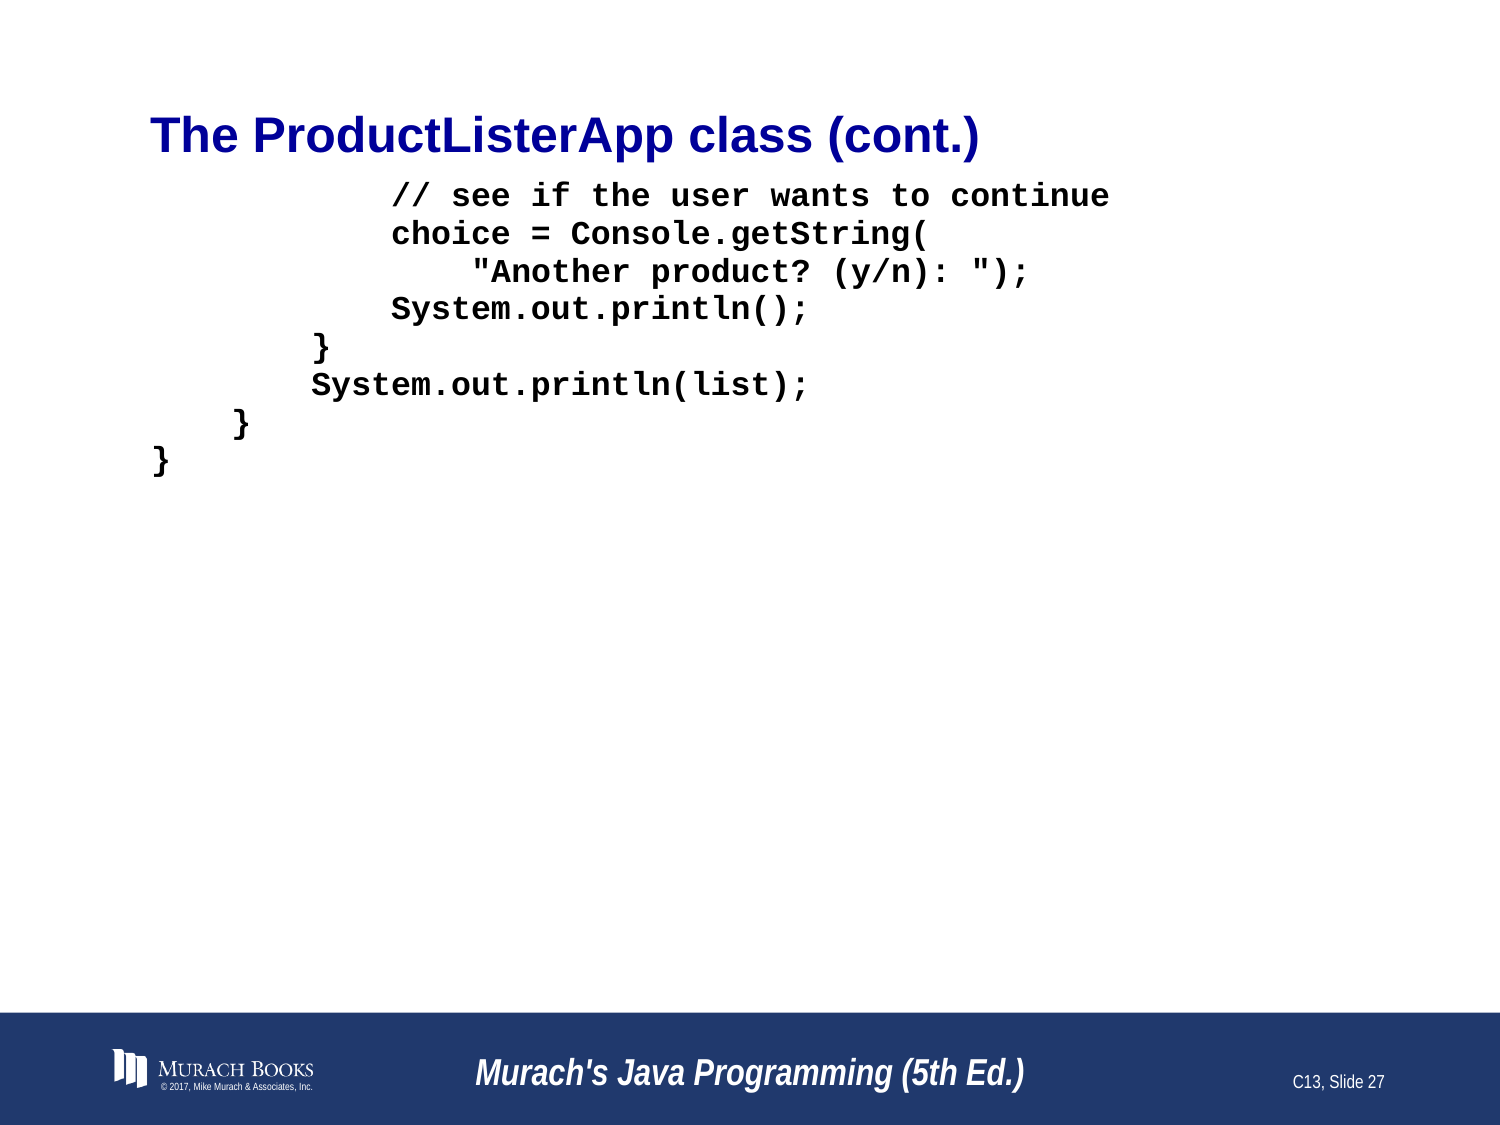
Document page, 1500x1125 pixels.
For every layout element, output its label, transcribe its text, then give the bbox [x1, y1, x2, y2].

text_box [150, 178, 1350, 501]
title The ProductListerApp class (cont.) [150, 102, 1350, 164]
slide_number Murach's Java Programming (5th Ed.) [463, 1025, 1050, 1100]
slide_number C13, Slide 27 [1087, 1025, 1400, 1100]
footer © 2017, Mike Murach & Associates, Inc. [12, 1025, 463, 1100]
